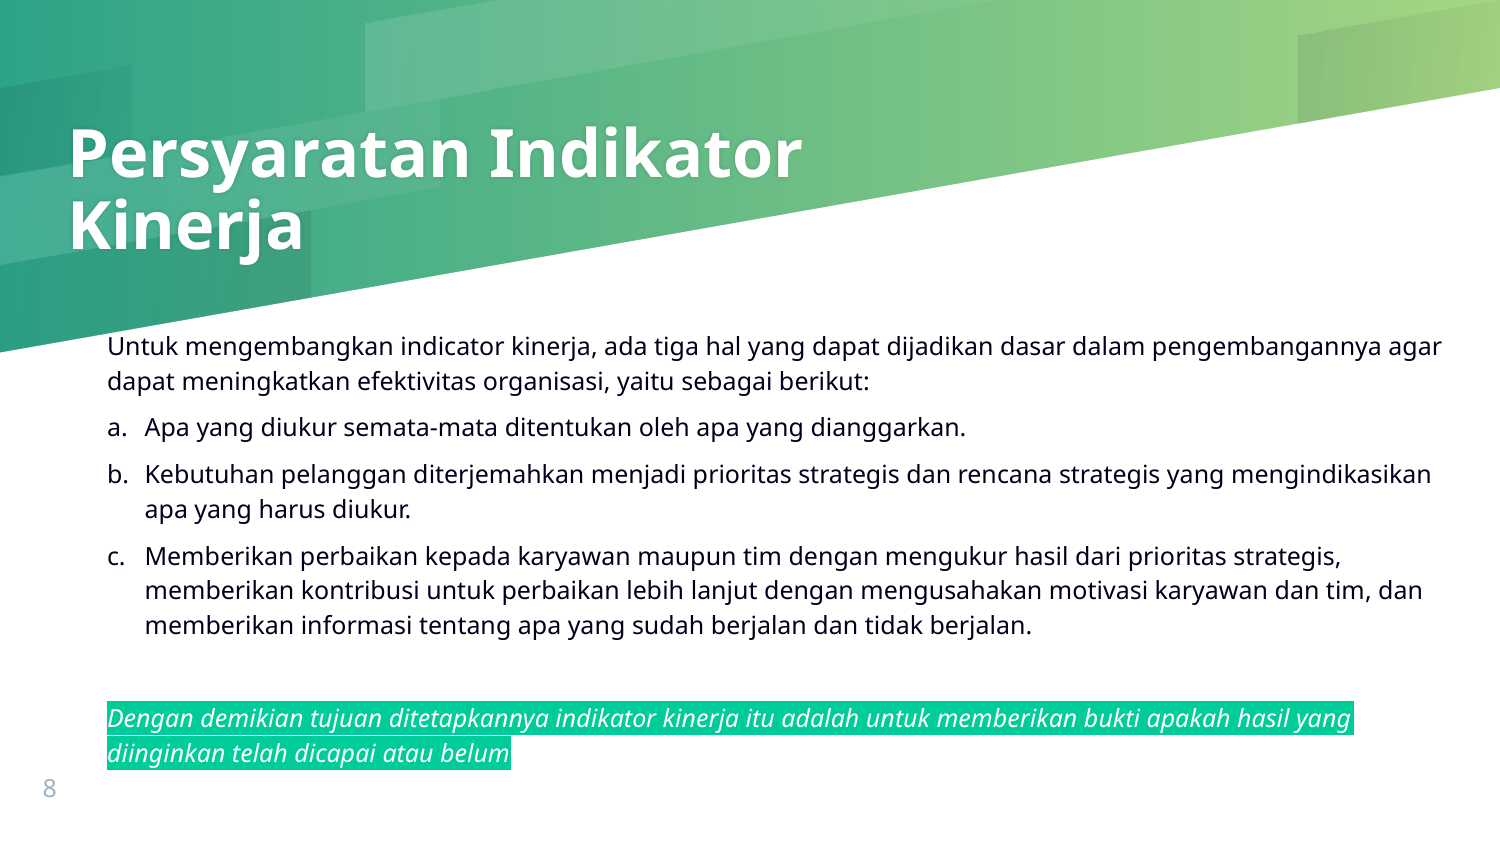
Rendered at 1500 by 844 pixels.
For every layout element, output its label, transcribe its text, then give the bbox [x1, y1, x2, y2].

text_box Untuk mengembangkan indicator kinerja, ada tiga hal yang dapat dijadikan dasar dalam pengembangannya agar dapat meningkatkan efektivitas organisasi, yaitu sebagai berikut: Apa yang diukur semata-mata ditentukan oleh apa yang dianggarkan. Kebutuhan pelanggan diterjemahkan menjadi prioritas strategis dan rencana strategis yang mengindikasikan apa yang harus diukur. Memberikan perbaikan kepada karyawan maupun tim dengan mengukur hasil dari prioritas strategis, memberikan kontribusi untuk perbaikan lebih lanjut dengan mengusahakan motivasi karyawan dan tim, dan memberikan informasi tentang apa yang sudah berjalan dan tidak berjalan. Dengan demikian tujuan ditetapkannya indikator kinerja itu adalah untuk memberikan bukti apakah hasil yang diinginkan telah dicapai atau belum. [107, 326, 1472, 844]
slide_number 8 [42, 766, 107, 807]
title Persyaratan Indikator Kinerja [67, 42, 967, 341]
